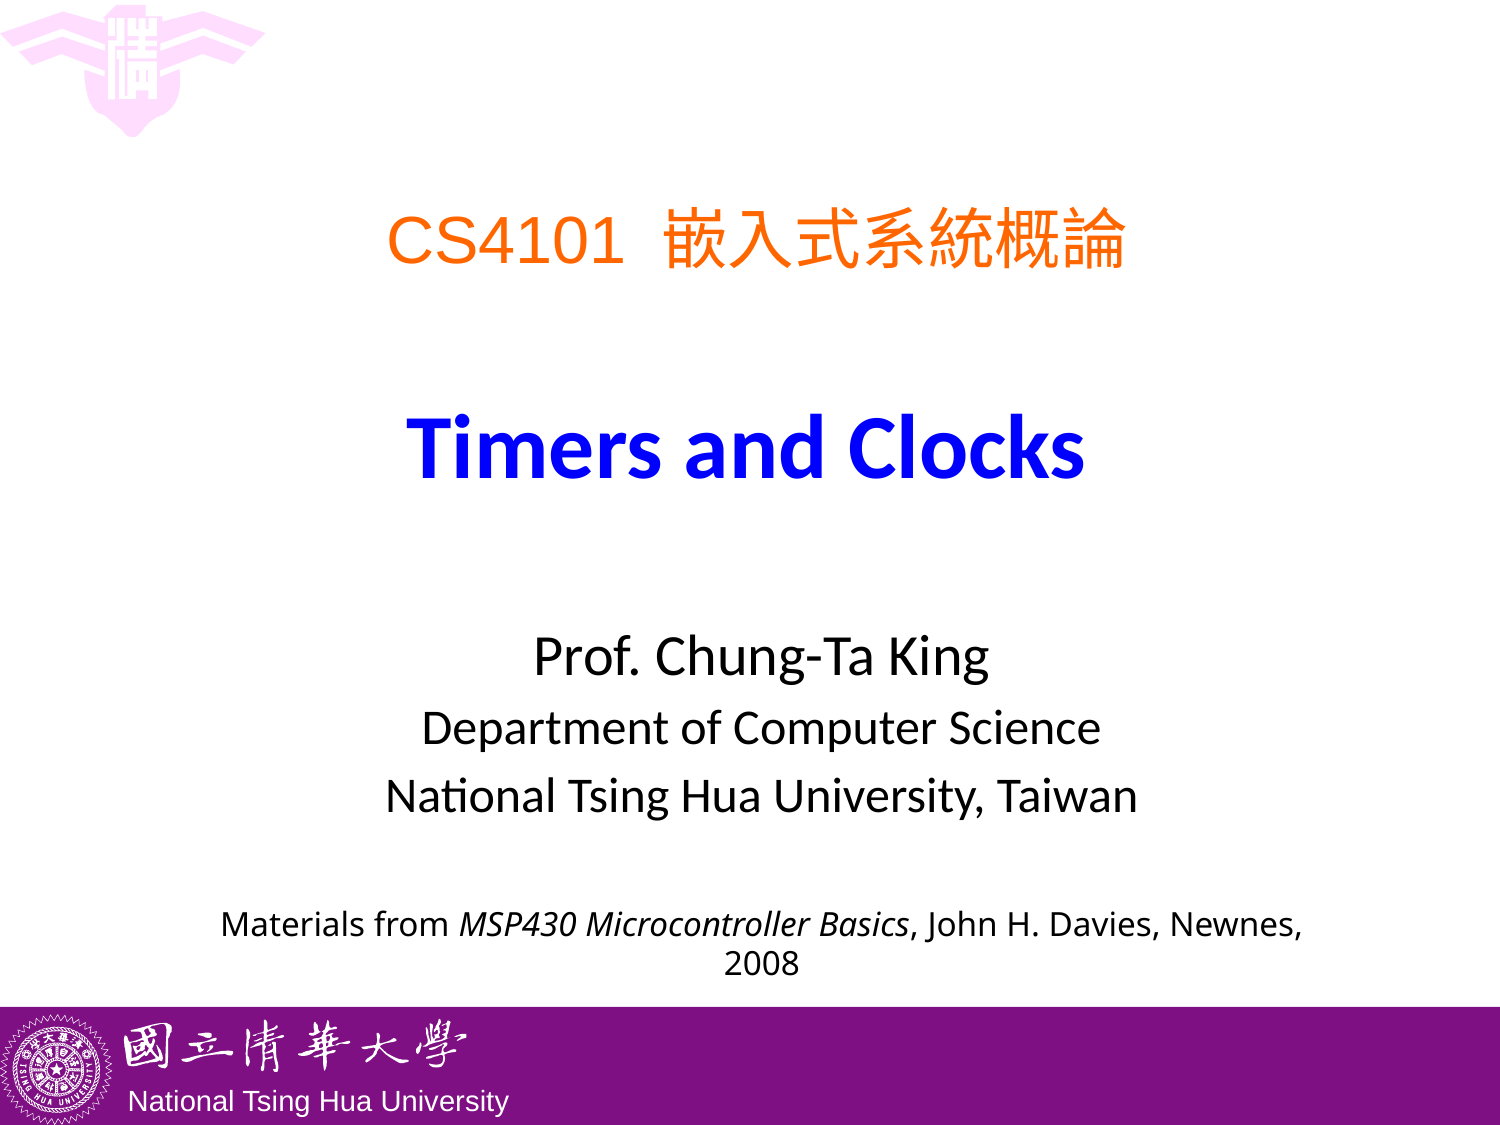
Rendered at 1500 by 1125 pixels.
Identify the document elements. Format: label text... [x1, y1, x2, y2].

title CS4101 嵌入式系統概論 Timers and Clocks [100, 113, 1415, 505]
text_box Materials from MSP430 Microcontroller Basics, John H. Davies, Newnes, 2008 [177, 895, 1347, 990]
subtitle Prof. Chung-Ta King Department of Computer Science National Tsing Hua University, Taiwan [123, 609, 1400, 870]
